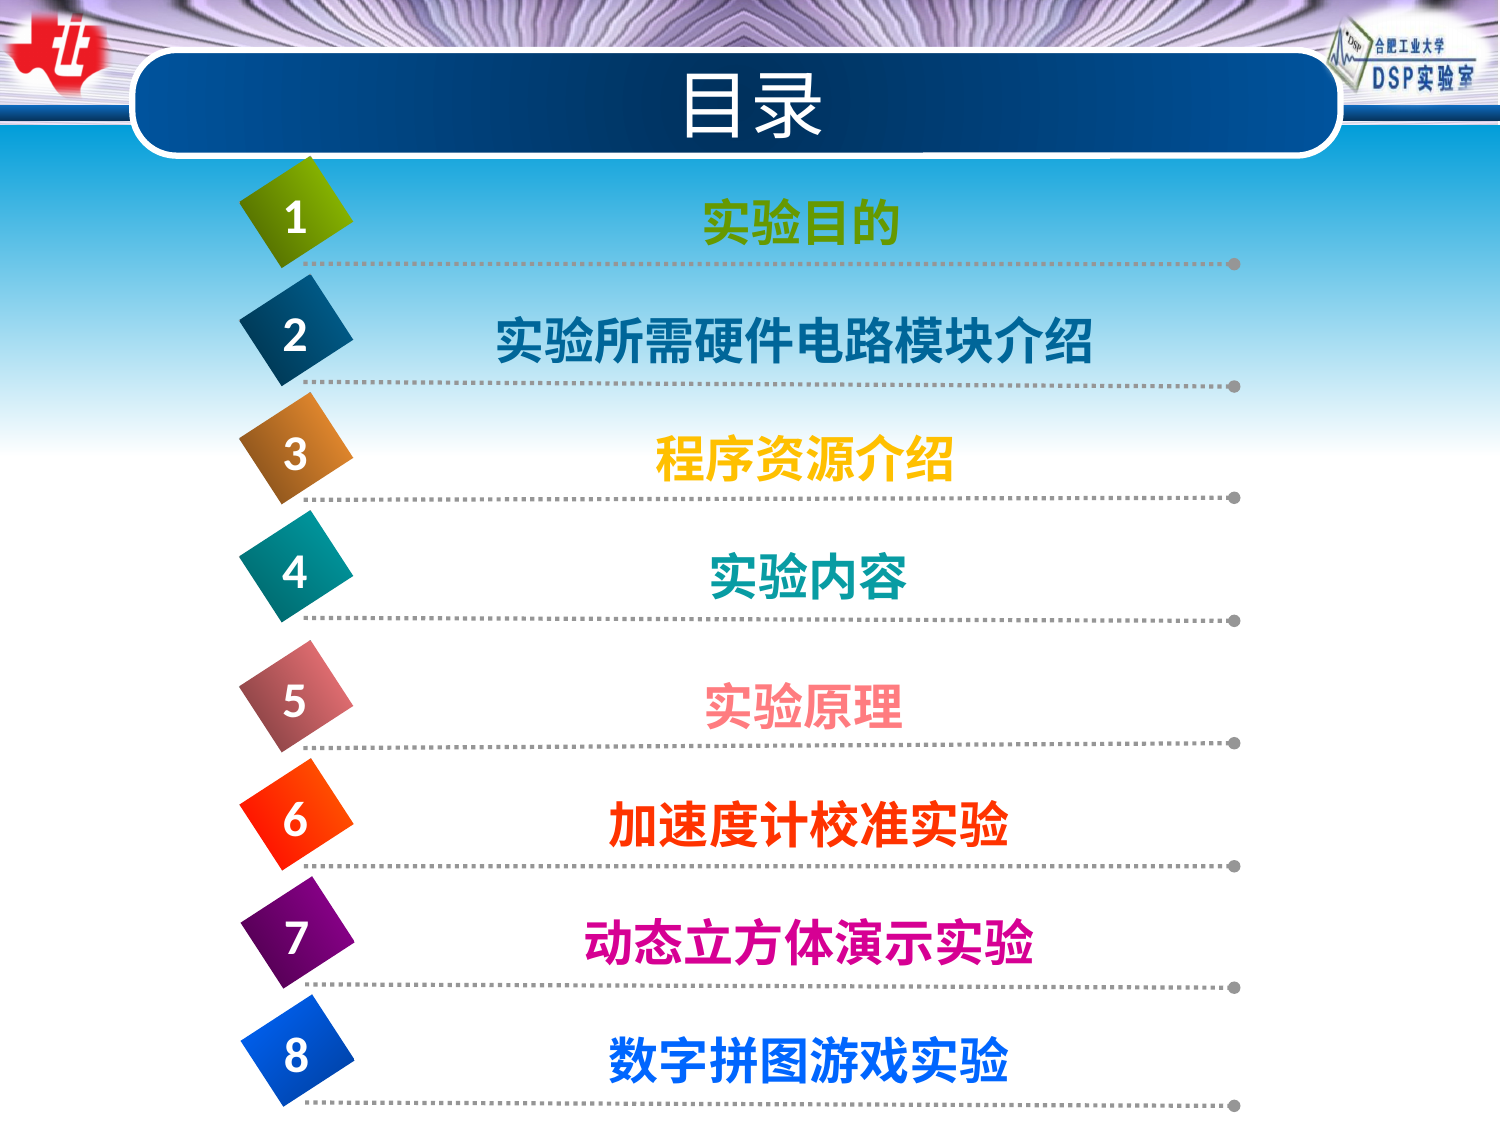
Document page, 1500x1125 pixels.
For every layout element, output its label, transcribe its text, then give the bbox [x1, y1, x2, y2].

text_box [254, 892, 1235, 988]
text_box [253, 656, 1235, 749]
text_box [253, 172, 1235, 265]
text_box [253, 526, 1235, 622]
title 目录 [75, 45, 1425, 161]
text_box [253, 774, 1235, 867]
picture [0, 0, 1500, 114]
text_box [254, 1011, 1235, 1107]
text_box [253, 290, 1235, 387]
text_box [253, 408, 1235, 501]
